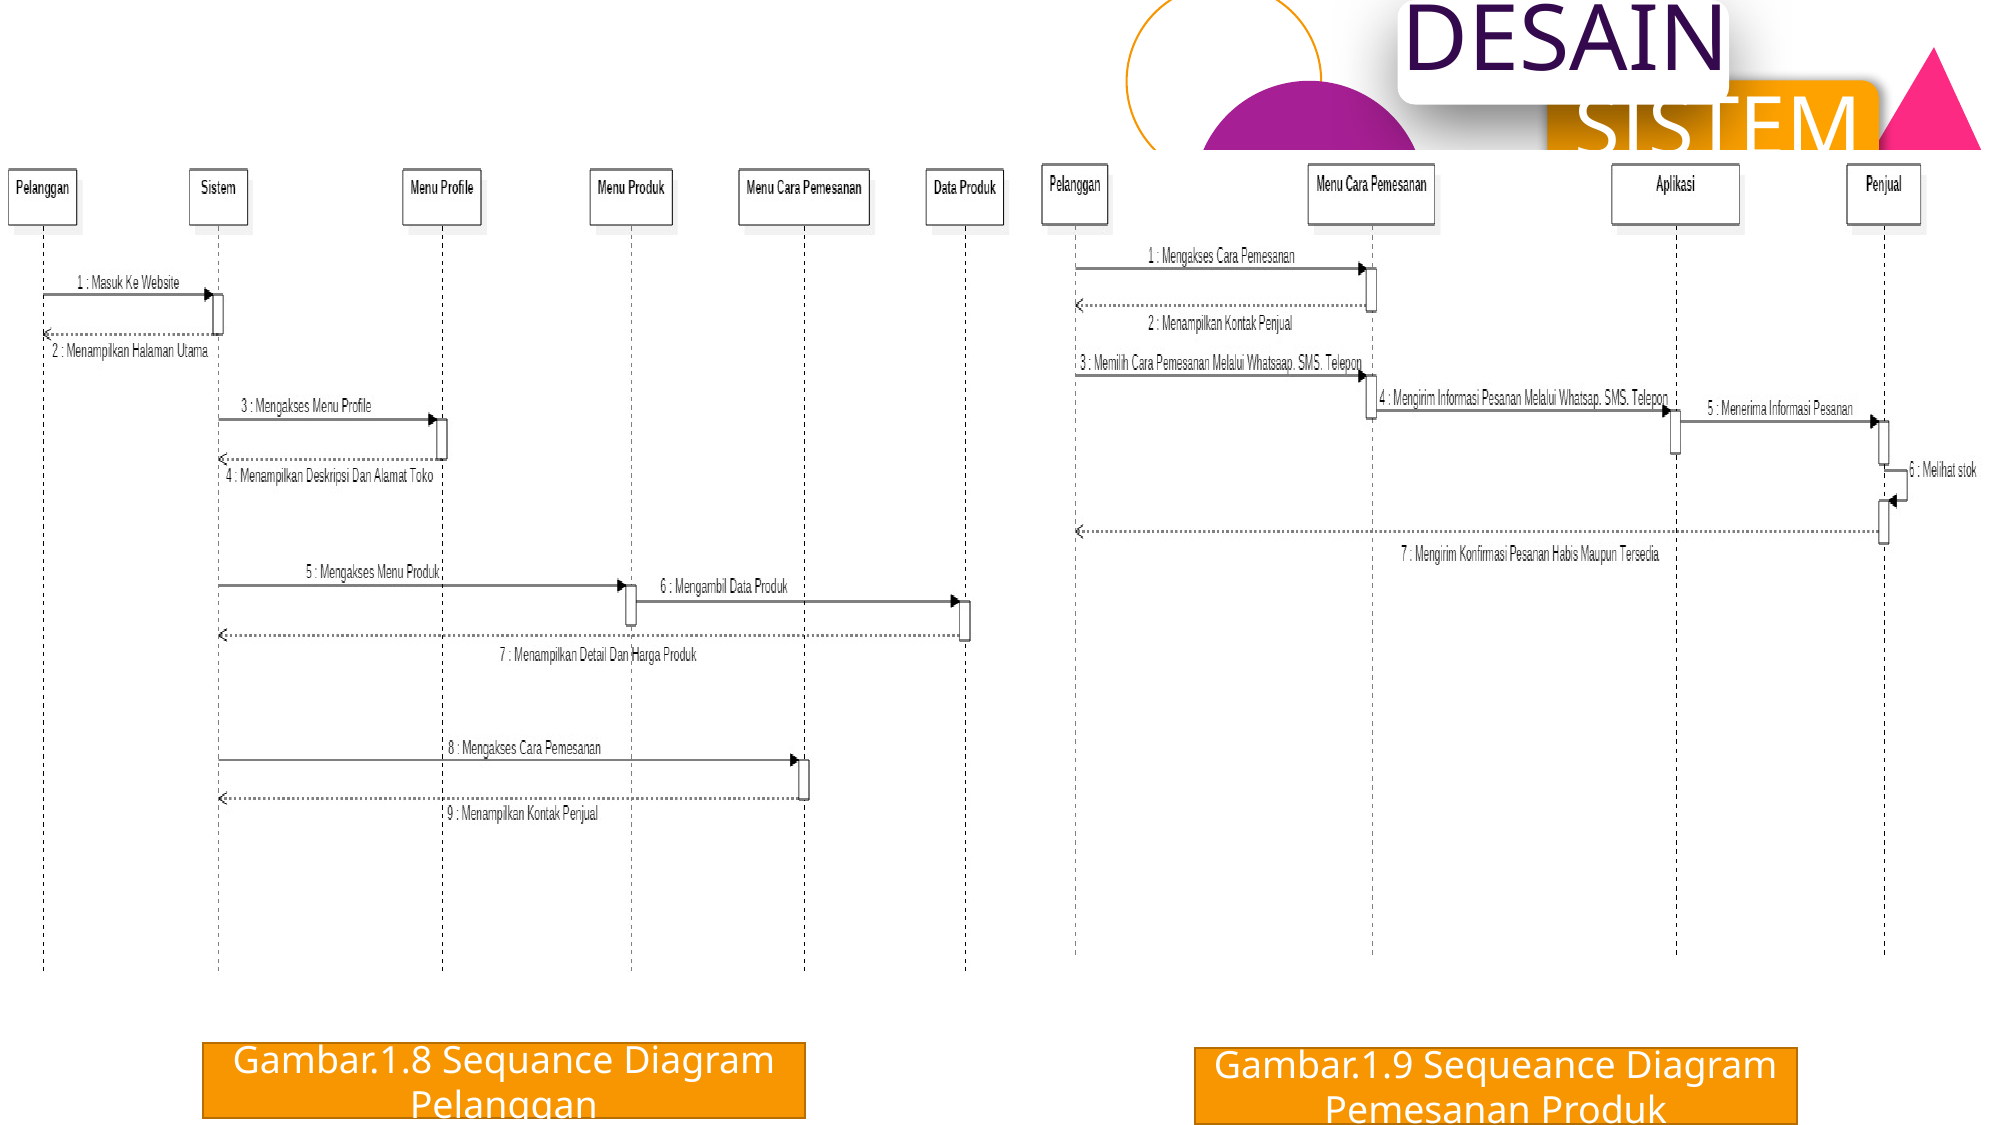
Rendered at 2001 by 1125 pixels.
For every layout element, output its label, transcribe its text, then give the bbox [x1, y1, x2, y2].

text_box Gambar.1.9 Sequeance Diagram Pemesanan Produk [1194, 1047, 1798, 1125]
text_box [1202, 79, 1377, 150]
text_box [1399, 97, 1559, 106]
text_box [1125, 0, 1323, 150]
text_box [1894, 44, 1983, 150]
text_box DESAIN [1386, 0, 1745, 97]
text_box Gambar.1.8 Sequance Diagram Pelanggan [202, 1042, 806, 1119]
picture [0, 150, 2000, 1033]
text_box SISTEM [1559, 65, 1878, 150]
